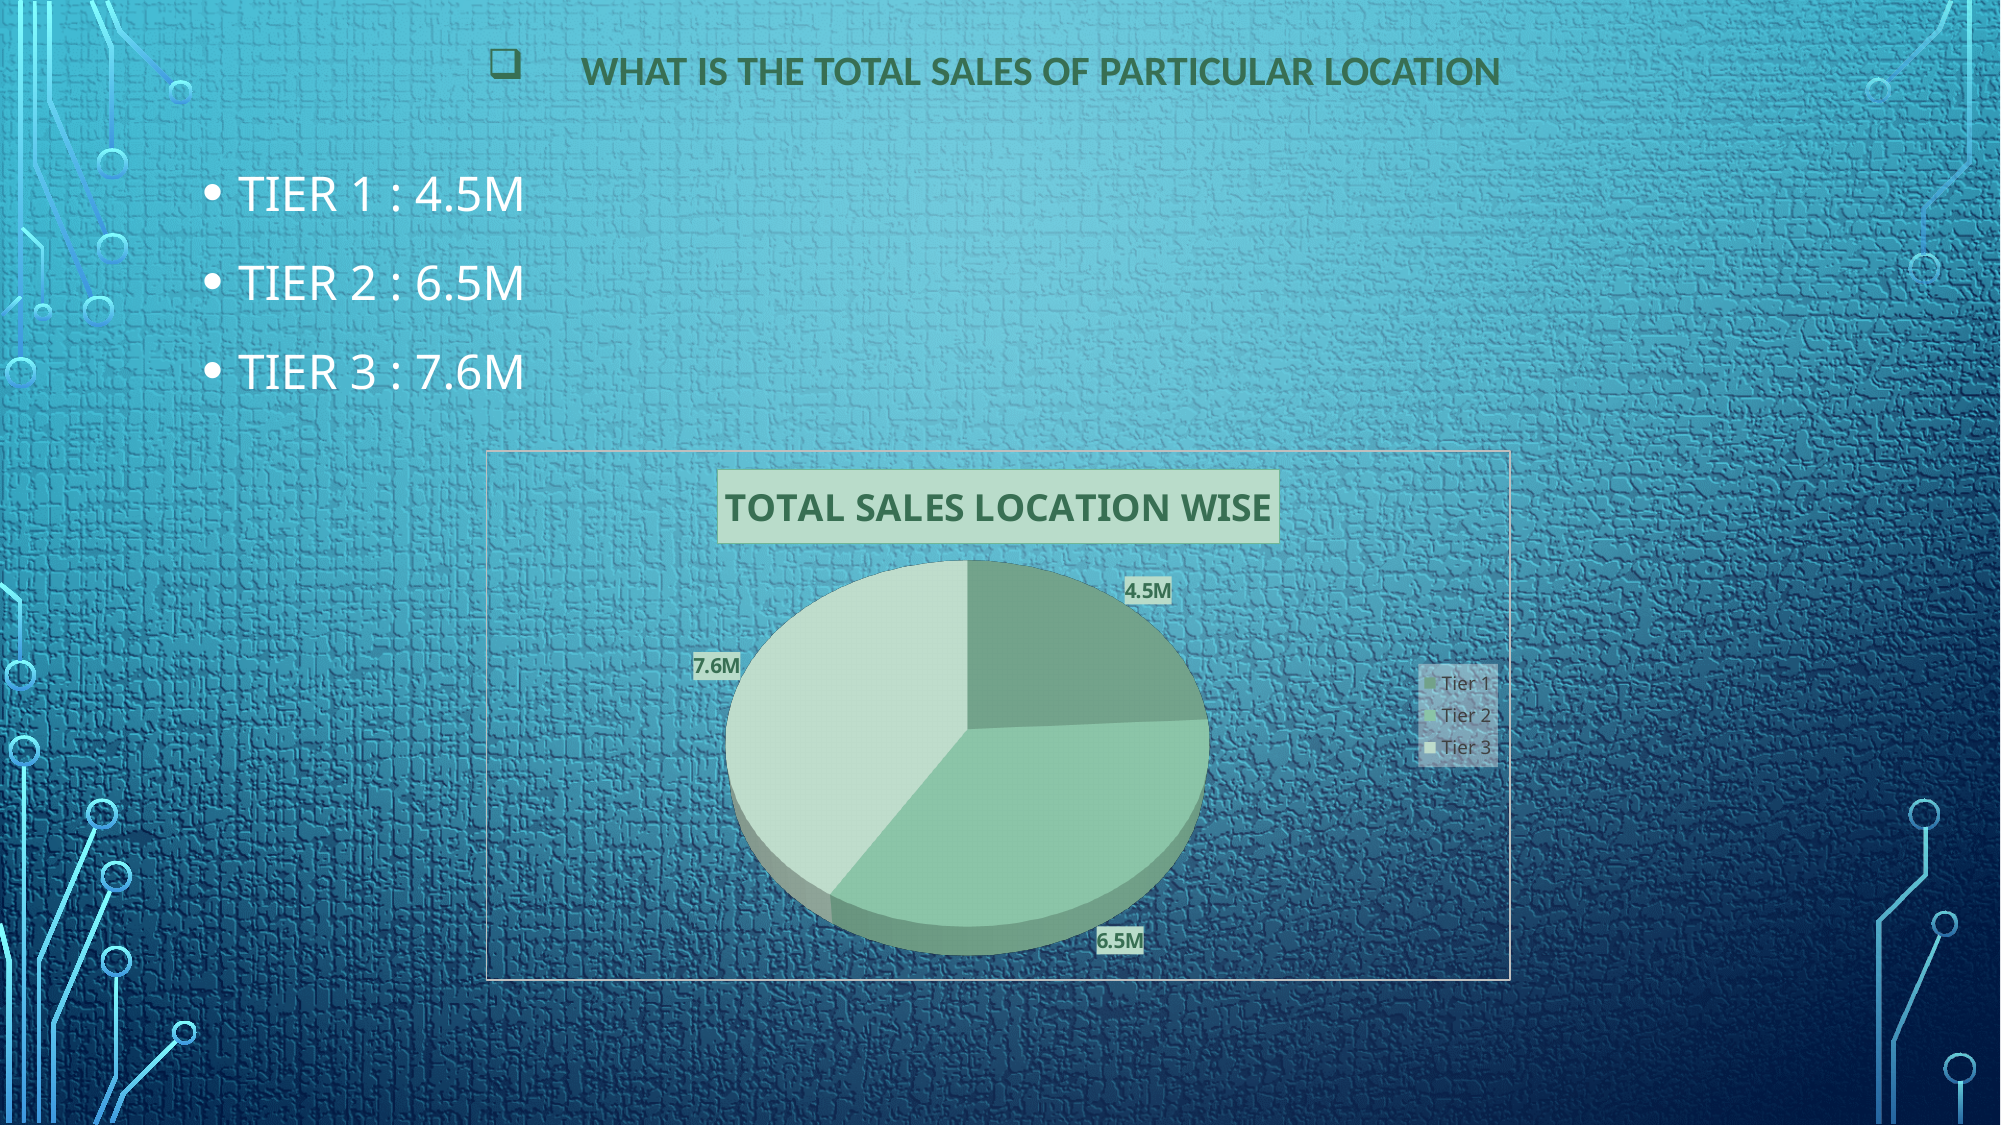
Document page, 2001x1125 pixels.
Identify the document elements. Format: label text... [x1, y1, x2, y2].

title WHAT IS THE TOTAL SALES OF PARTICULAR LOCATION [187, 20, 1813, 124]
list TIER 1 : 4.5M TIER 2 : 6.5M TIER 3 : 7.6M [187, 144, 1813, 408]
chart [485, 449, 1512, 982]
